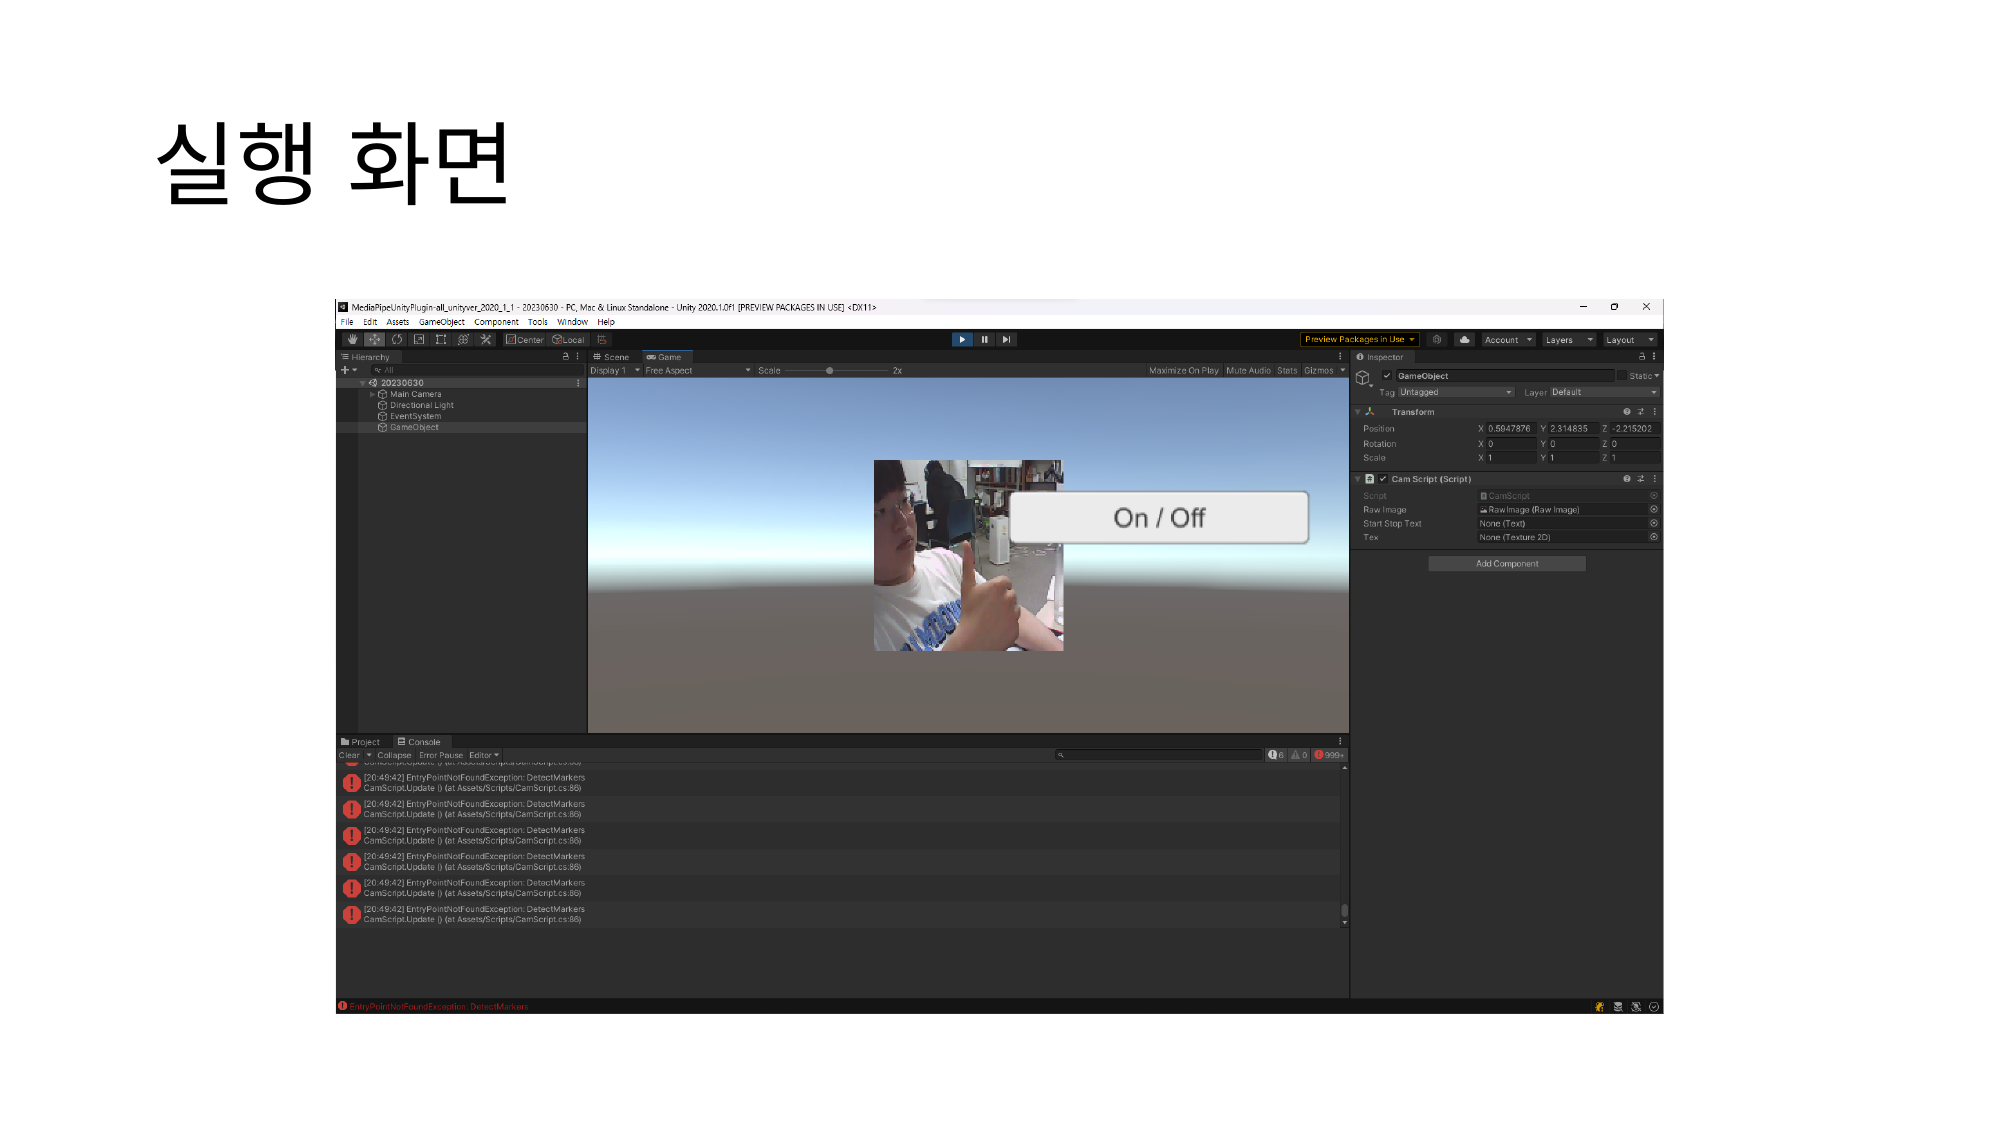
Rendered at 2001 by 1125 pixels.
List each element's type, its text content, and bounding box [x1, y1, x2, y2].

title 실행 화면 [137, 59, 1863, 278]
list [335, 299, 1665, 1014]
